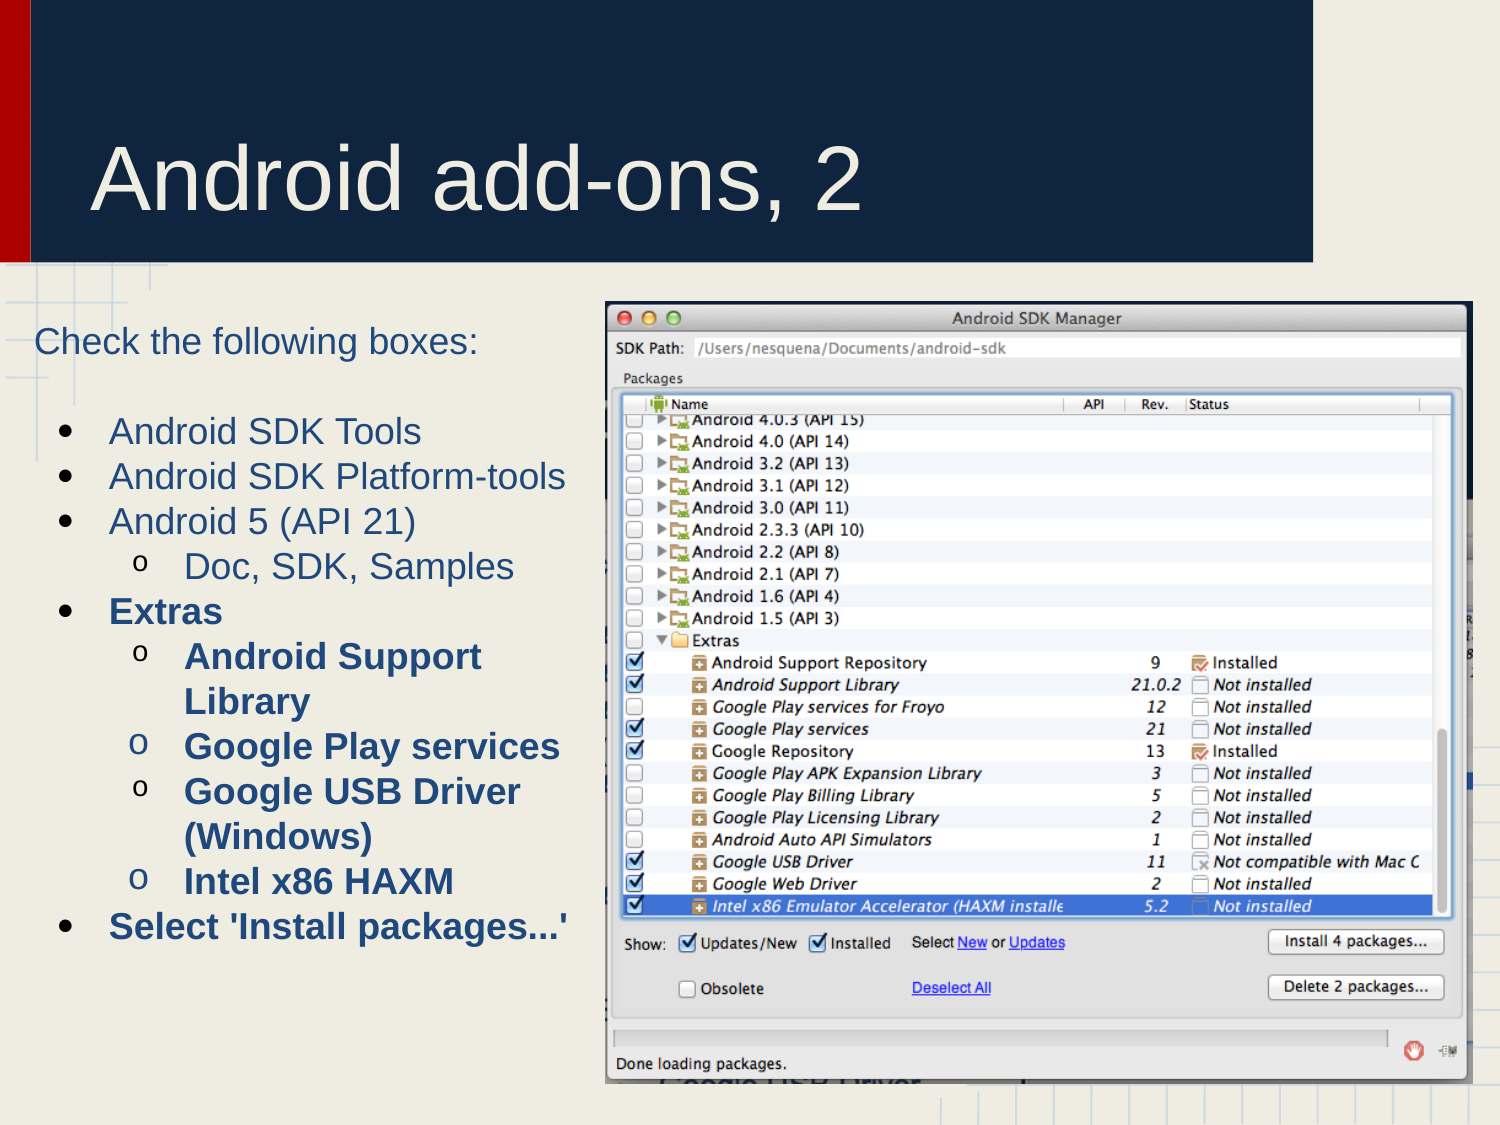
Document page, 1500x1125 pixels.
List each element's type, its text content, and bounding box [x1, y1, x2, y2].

picture [605, 301, 1473, 1084]
text_box Check the following boxes: Android SDK Tools Android SDK Platform-tools Android 5 (API 21) Doc, SDK, Samples Extras Android Support Library Google Play services Google USB Driver (Windows) Intel x86 HAXM Select 'Install packages...' [18, 301, 604, 1090]
title Android add-ons, 2 [75, 22, 1276, 244]
